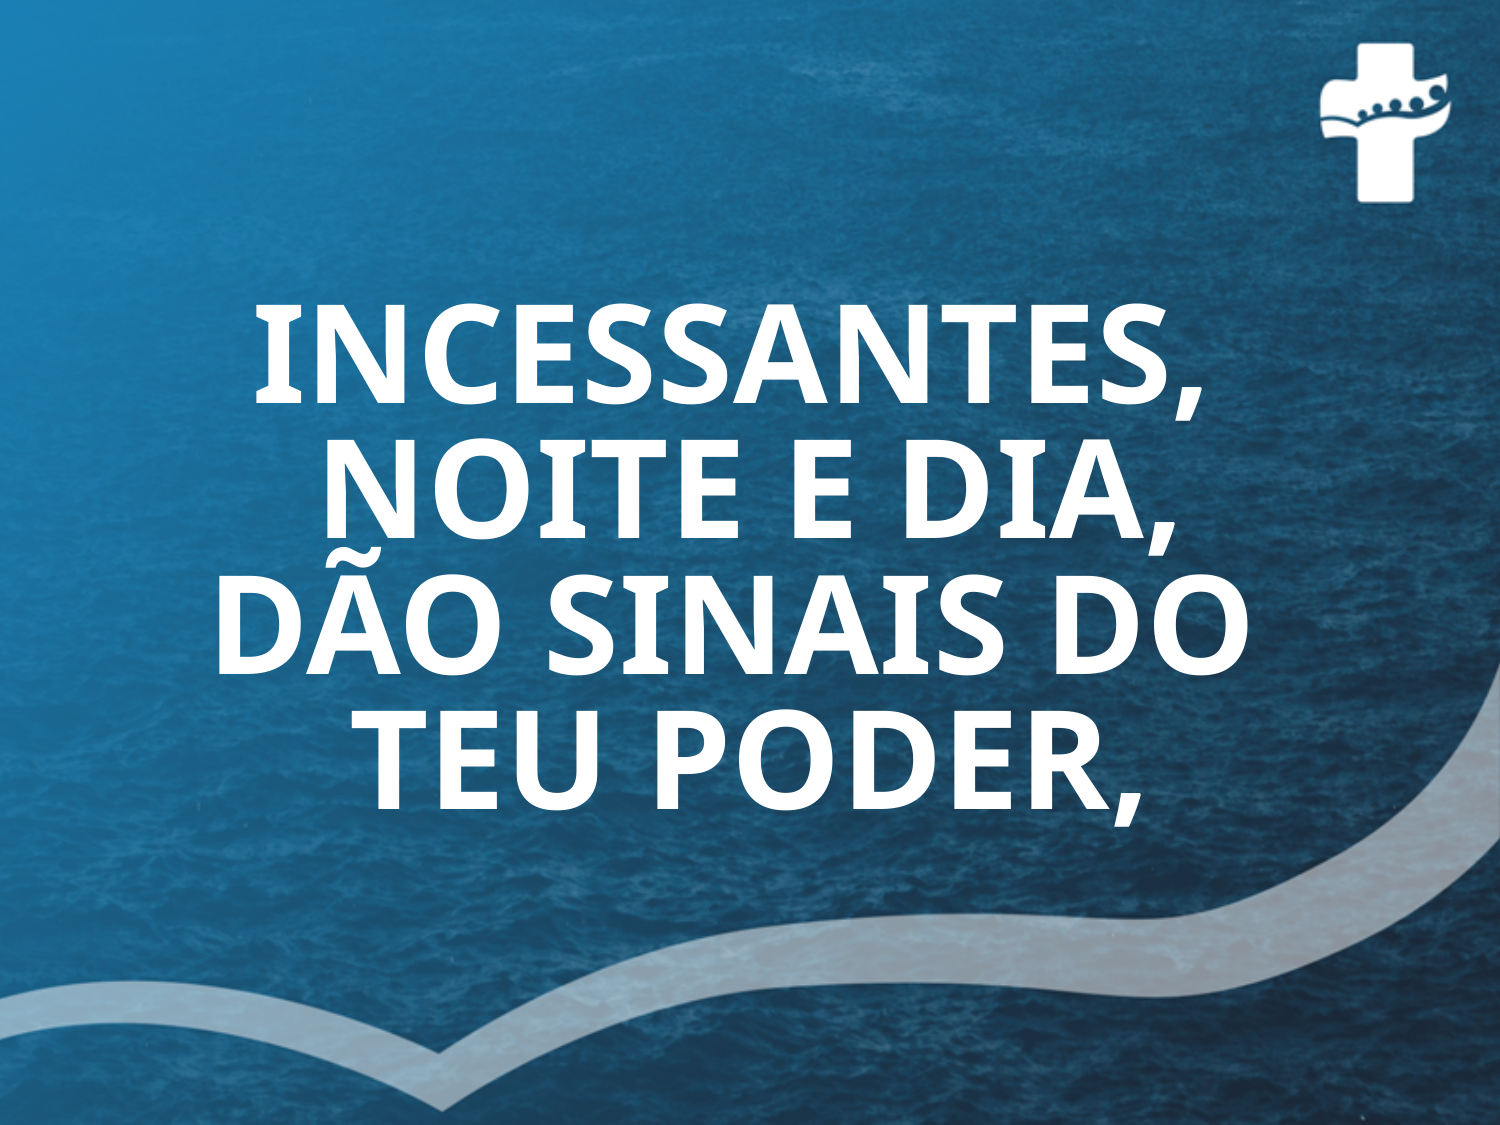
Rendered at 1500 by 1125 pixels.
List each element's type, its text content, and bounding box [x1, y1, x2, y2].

title INCESSANTES, NOITE E DIA, DÃO SINAIS DO TEU PODER, [0, 540, 1500, 729]
picture [0, 729, 1500, 1125]
picture [0, 0, 1500, 540]
